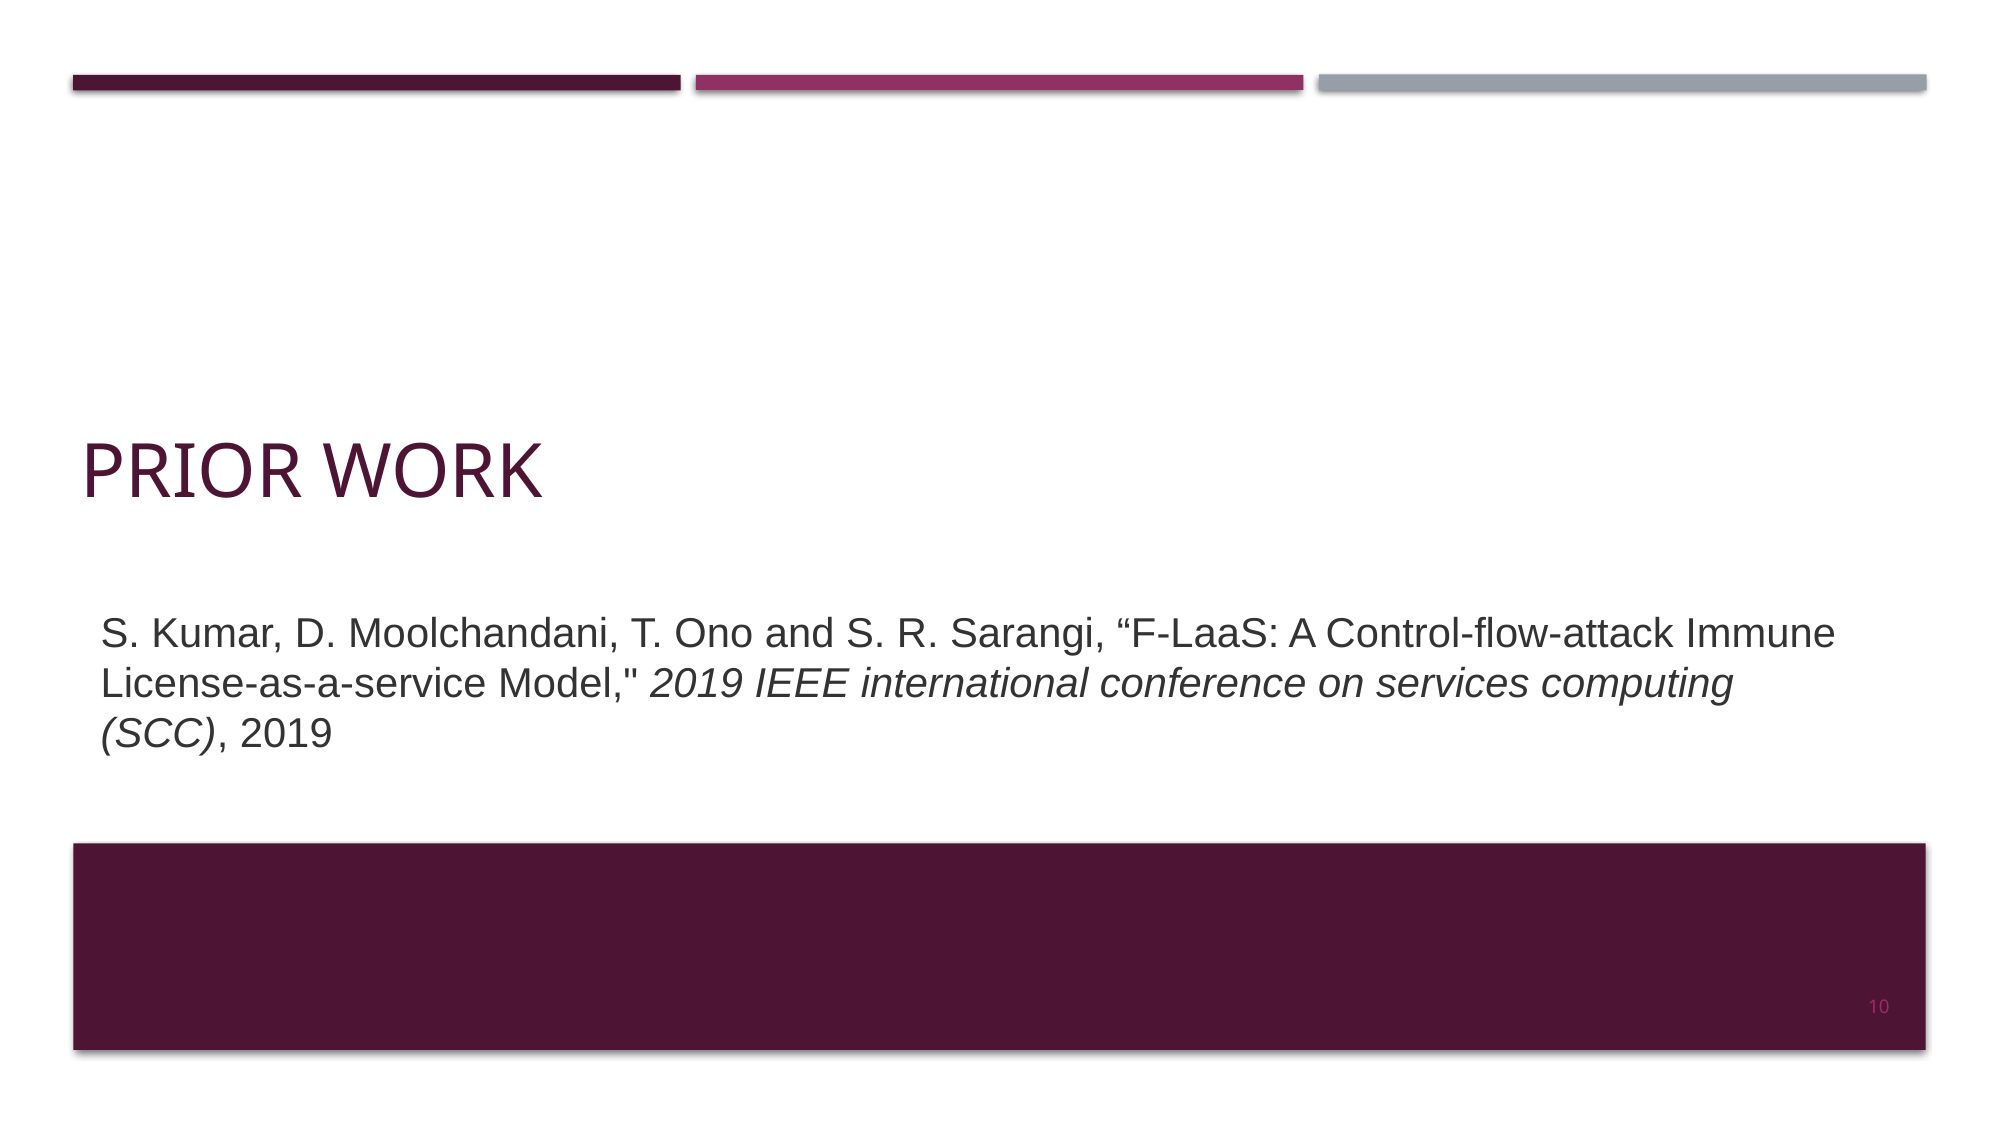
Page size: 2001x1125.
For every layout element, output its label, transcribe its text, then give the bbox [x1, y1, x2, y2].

slide_number 10 [1732, 977, 1905, 1037]
list S. Kumar, D. Moolchandani, T. Ono and S. R. Sarangi, “F-LaaS: A Control-flow-attack Immune License-as-a-service Model," 2019 IEEE international conference on services computing (SCC), 2019 [85, 597, 1875, 844]
title Prior Work [64, 274, 1875, 520]
